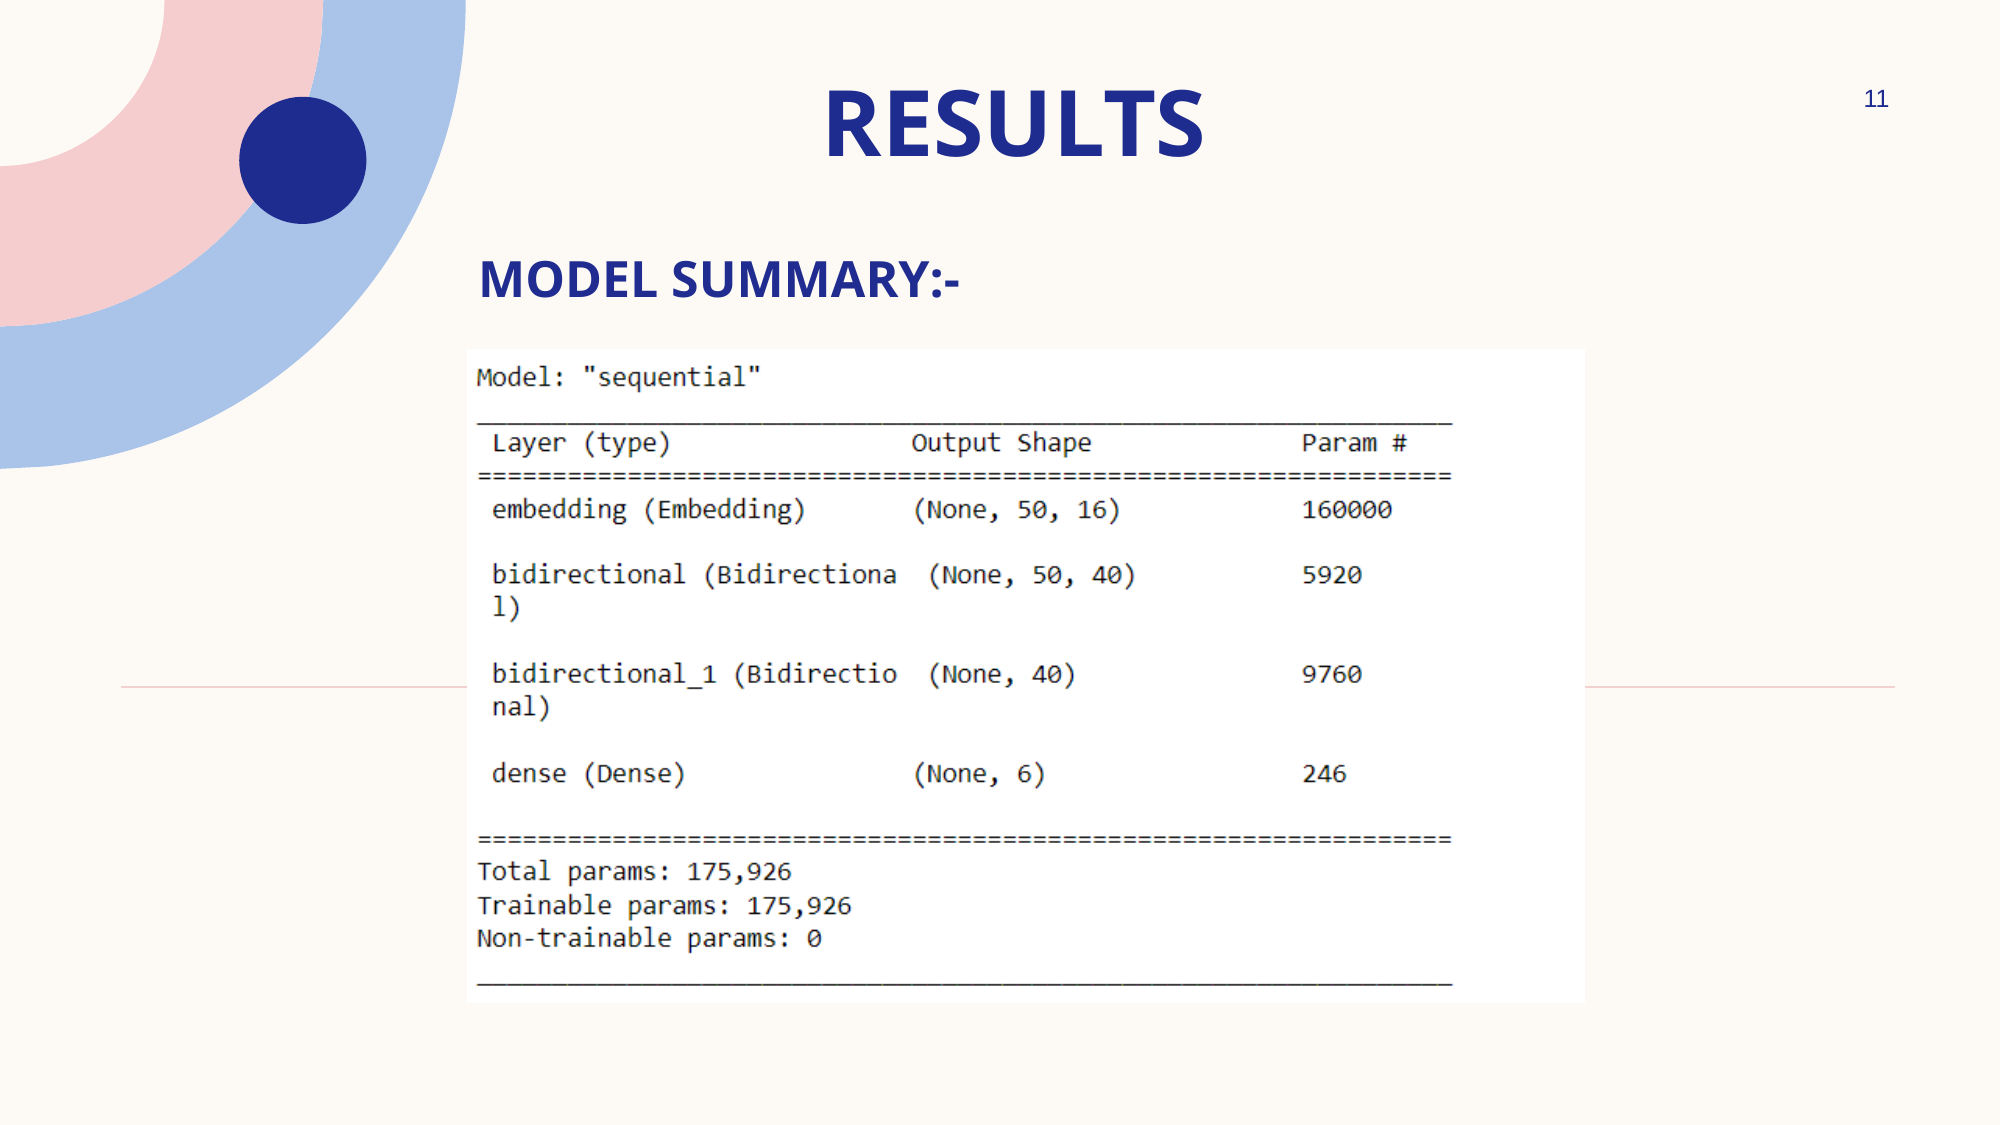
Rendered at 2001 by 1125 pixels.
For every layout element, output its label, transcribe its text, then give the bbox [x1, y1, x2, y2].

picture [467, 349, 1585, 1003]
slide_number 11 [1795, 75, 1958, 120]
title Results [151, 56, 1902, 183]
text_box MODEL SUMMARY:- [0, 240, 1458, 315]
